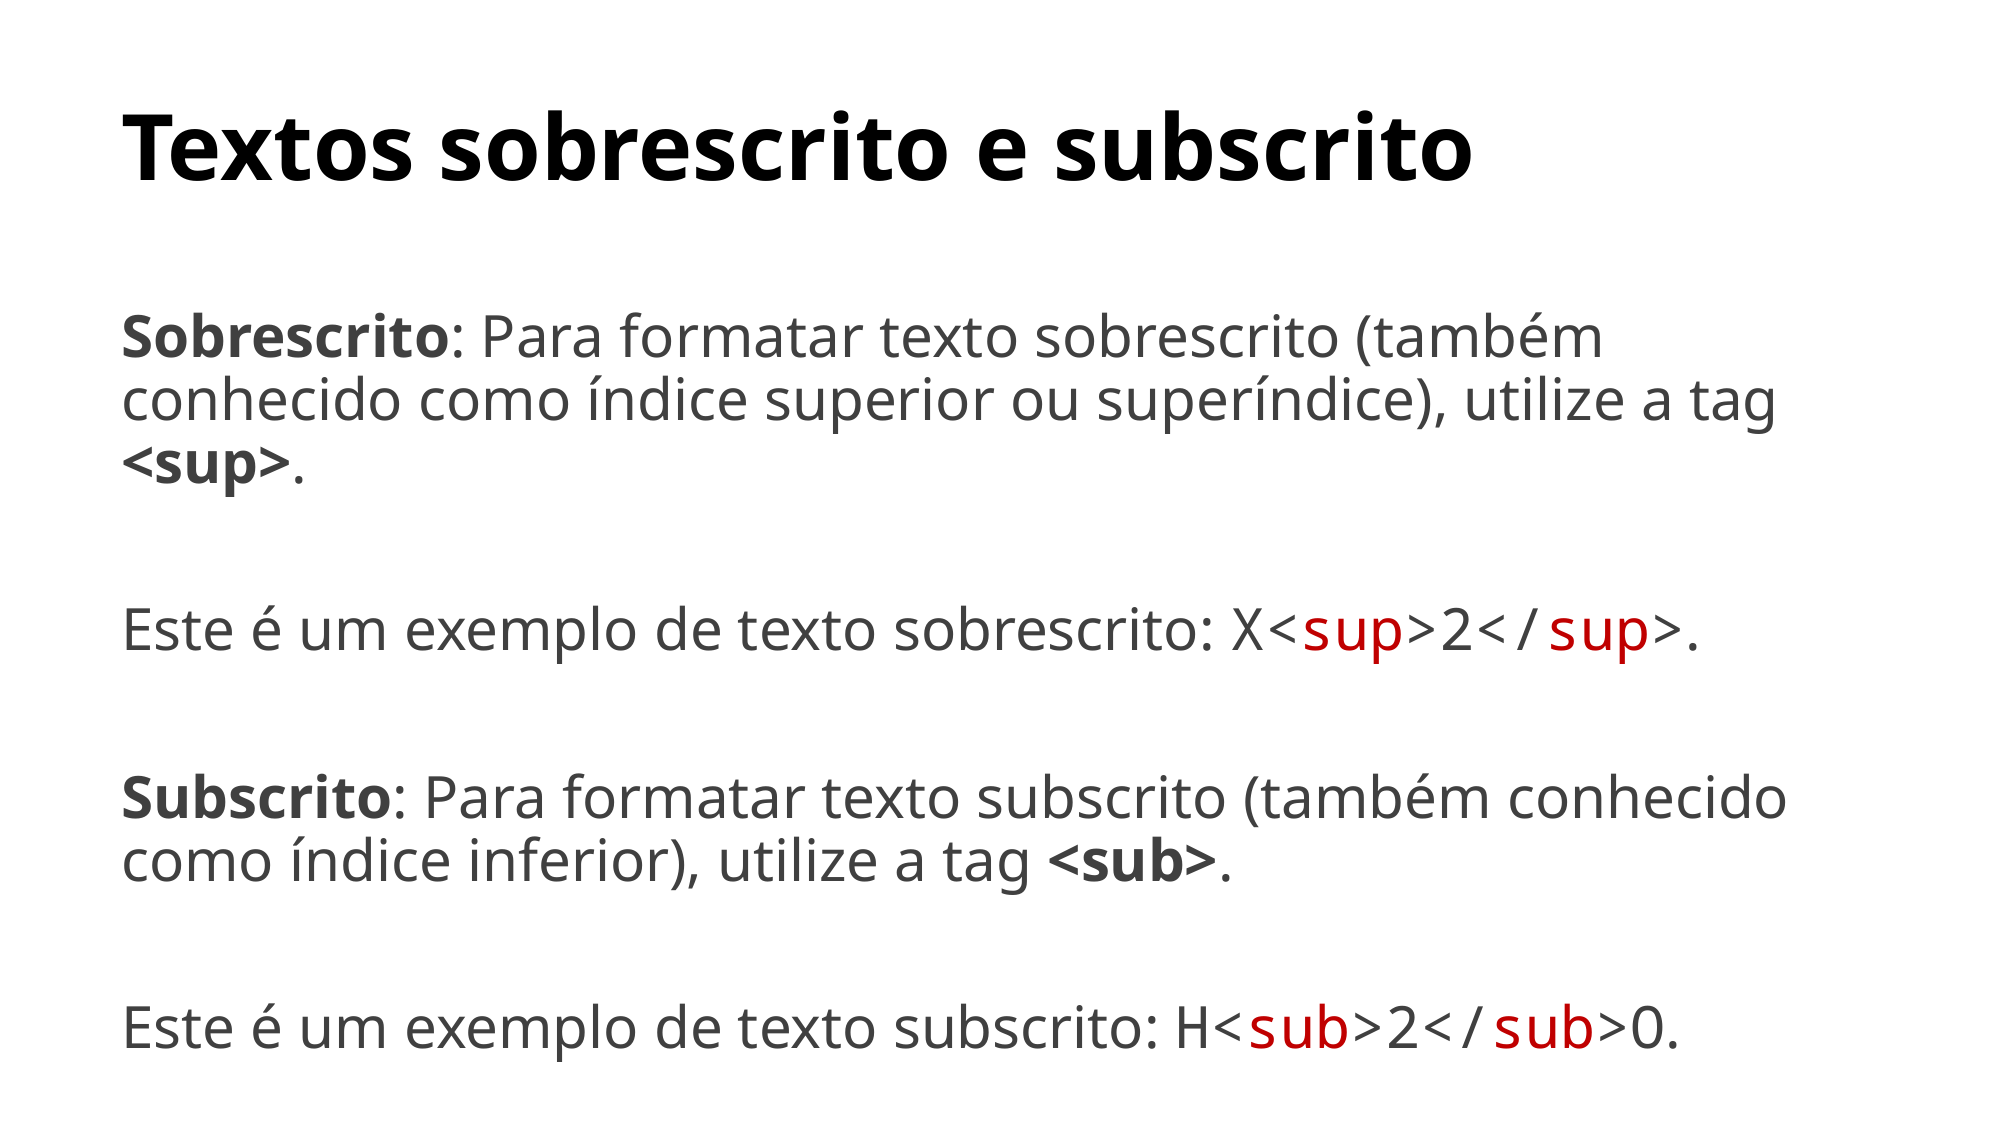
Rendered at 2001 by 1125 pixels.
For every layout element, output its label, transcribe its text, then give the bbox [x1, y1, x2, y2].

title Textos sobrescrito e subscrito [106, 42, 1832, 260]
list Sobrescrito: Para formatar texto sobrescrito (também conhecido como índice superior ou superíndice), utilize a tag <sup>. Este é um exemplo de texto sobrescrito: X<sup>2</sup>. Subscrito: Para formatar texto subscrito (também conhecido como índice inferior), utilize a tag <sub>. Este é um exemplo de texto subscrito: H<sub>2</sub>O. [106, 299, 1832, 1014]
